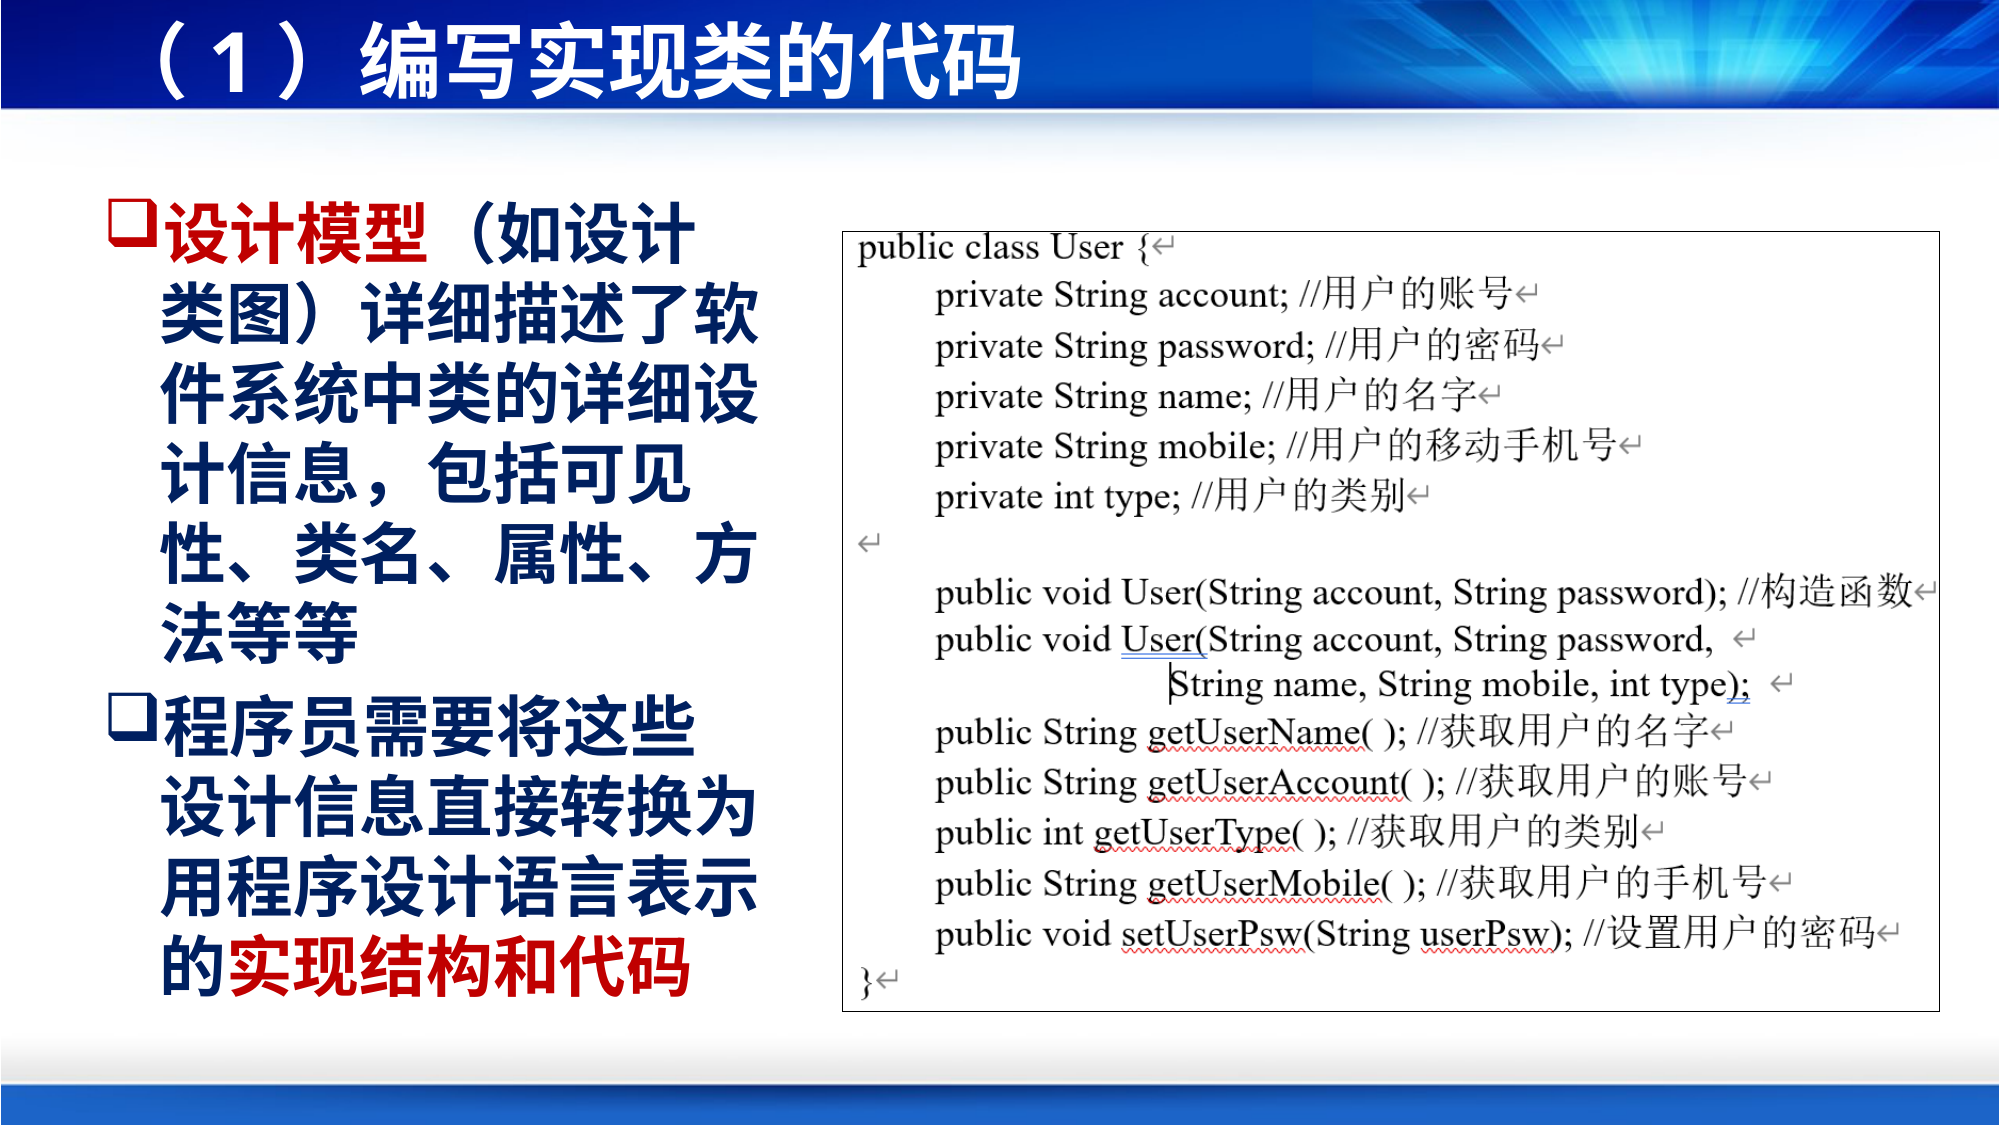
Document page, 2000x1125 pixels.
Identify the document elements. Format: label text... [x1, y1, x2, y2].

list 设计模型（如设计类图）详细描述了软件系统中类的详细设计信息，包括可见性、类名、属性、方法等等 程序员需要将这些设计信息直接转换为用程序设计语言表示的实现结构和代码 [88, 184, 776, 1012]
picture [1, 0, 1999, 1125]
title （1）编写实现类的代码 [90, 1, 1880, 118]
